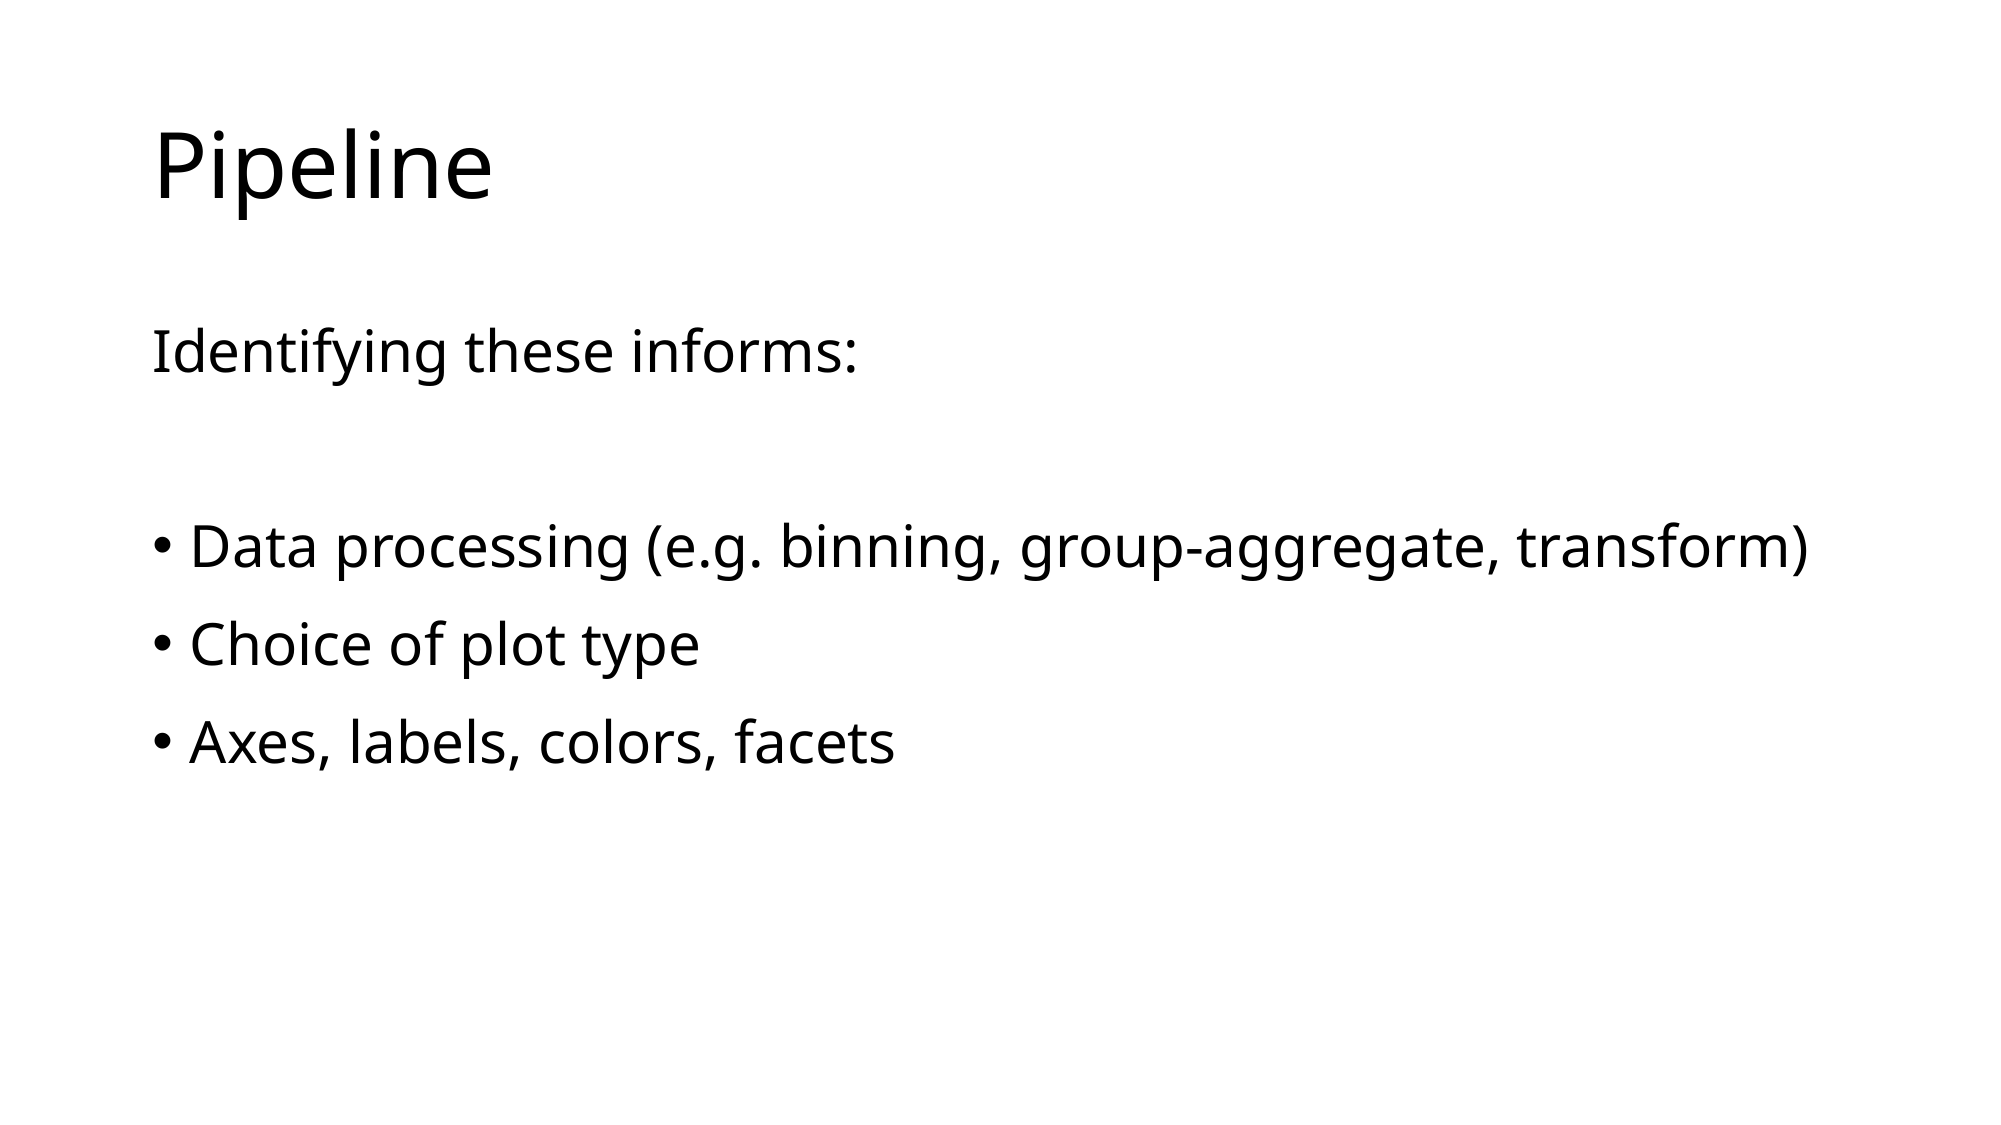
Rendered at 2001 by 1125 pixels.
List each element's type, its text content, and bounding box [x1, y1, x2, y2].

list Identifying these informs: Data processing (e.g. binning, group-aggregate, transform) Choice of plot type Axes, labels, colors, facets [137, 299, 1863, 1014]
title Pipeline [137, 59, 1863, 278]
